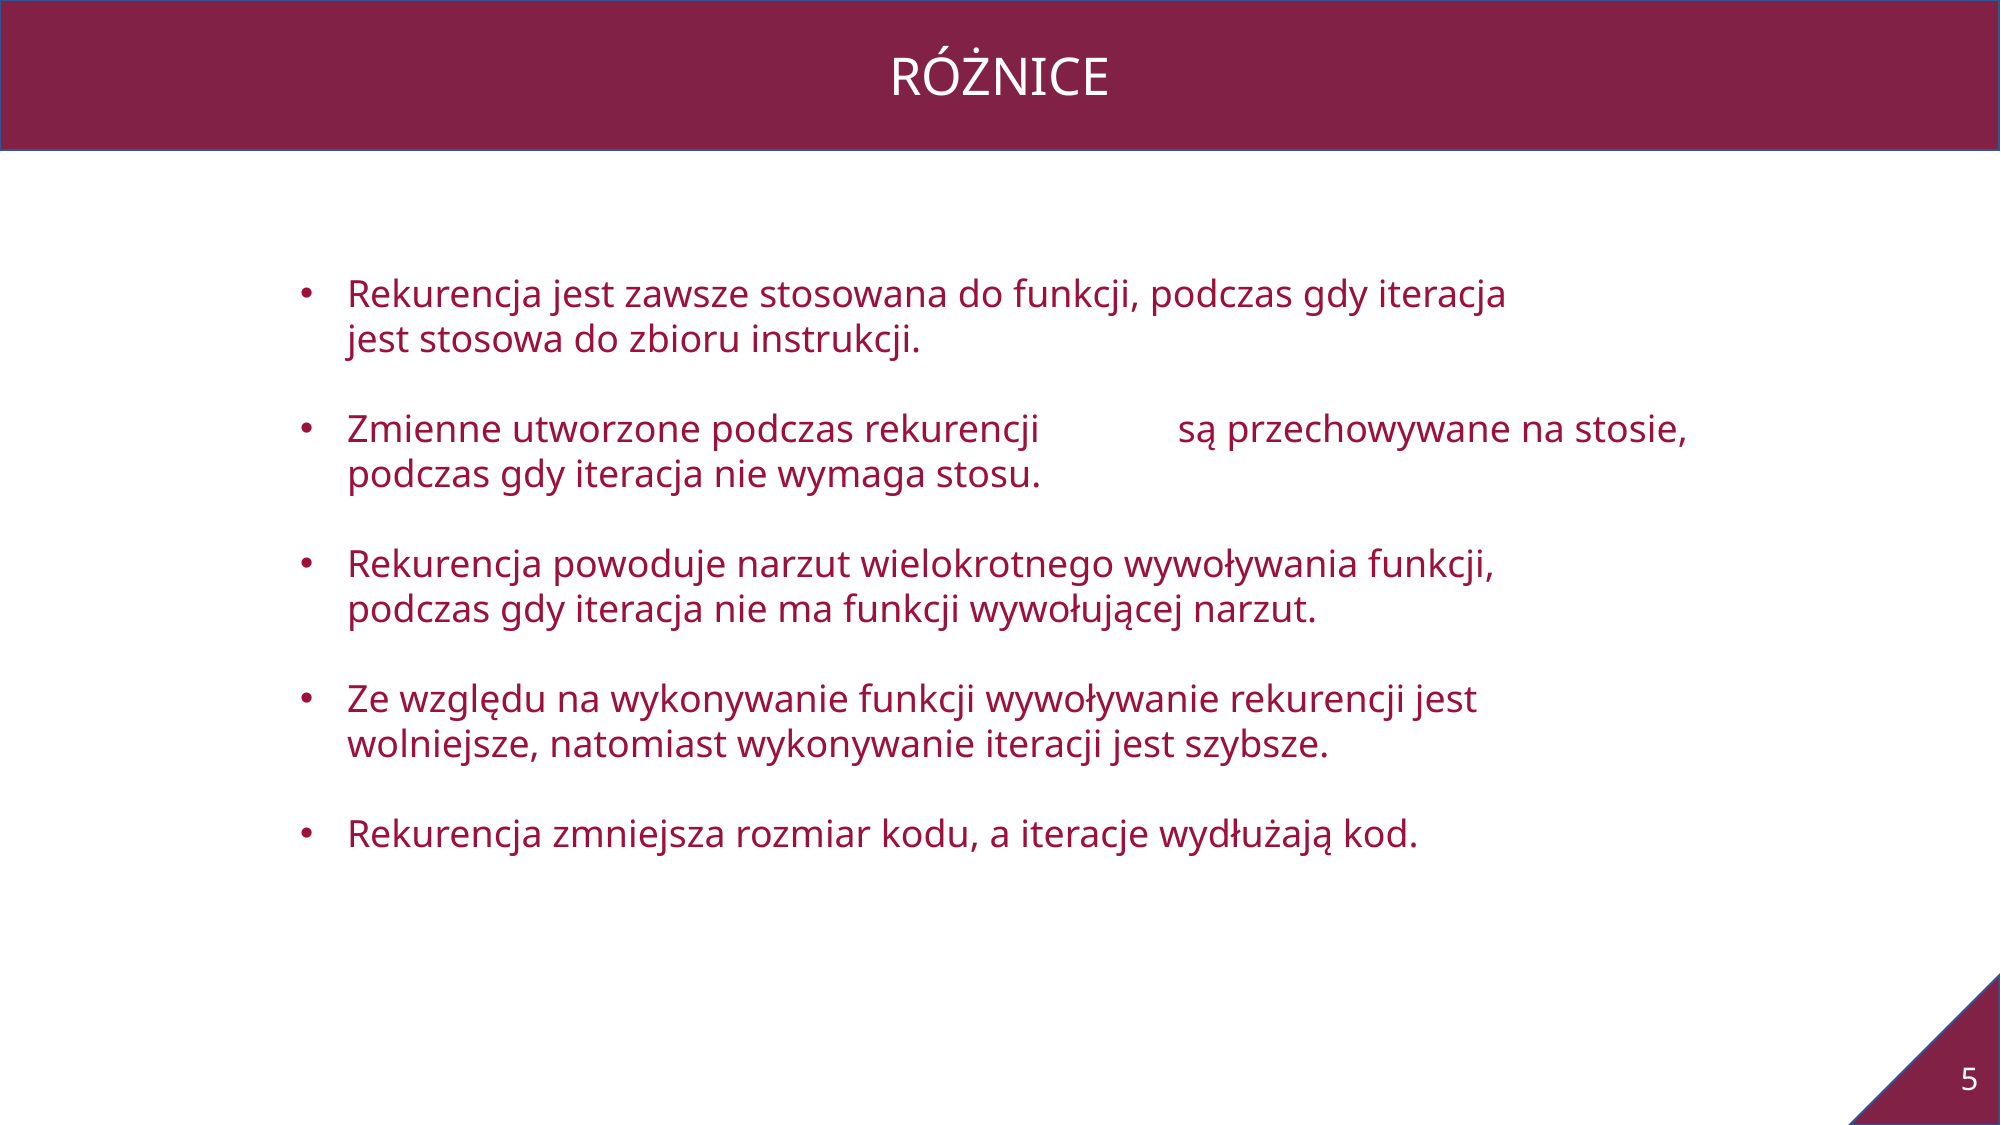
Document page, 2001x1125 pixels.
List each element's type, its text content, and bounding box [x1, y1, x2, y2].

text_box Rekurencja jest zawsze stosowana do funkcji, podczas gdy iteracja jest stosowa do zbioru instrukcji. Zmienne utworzone podczas rekurencji są przechowywane na stosie, podczas gdy iteracja nie wymaga stosu. Rekurencja powoduje narzut wielokrotnego wywoływania funkcji, podczas gdy iteracja nie ma funkcji wywołującej narzut. Ze względu na wykonywanie funkcji wywoływanie rekurencji jest wolniejsze, natomiast wykonywanie iteracji jest szybsze. Rekurencja zmniejsza rozmiar kodu, a iteracje wydłużają kod. [285, 262, 1714, 863]
text_box RÓŻNICE [0, 0, 2000, 151]
slide_number 5 [1543, 1050, 1994, 1111]
text_box [1848, 973, 2000, 1125]
